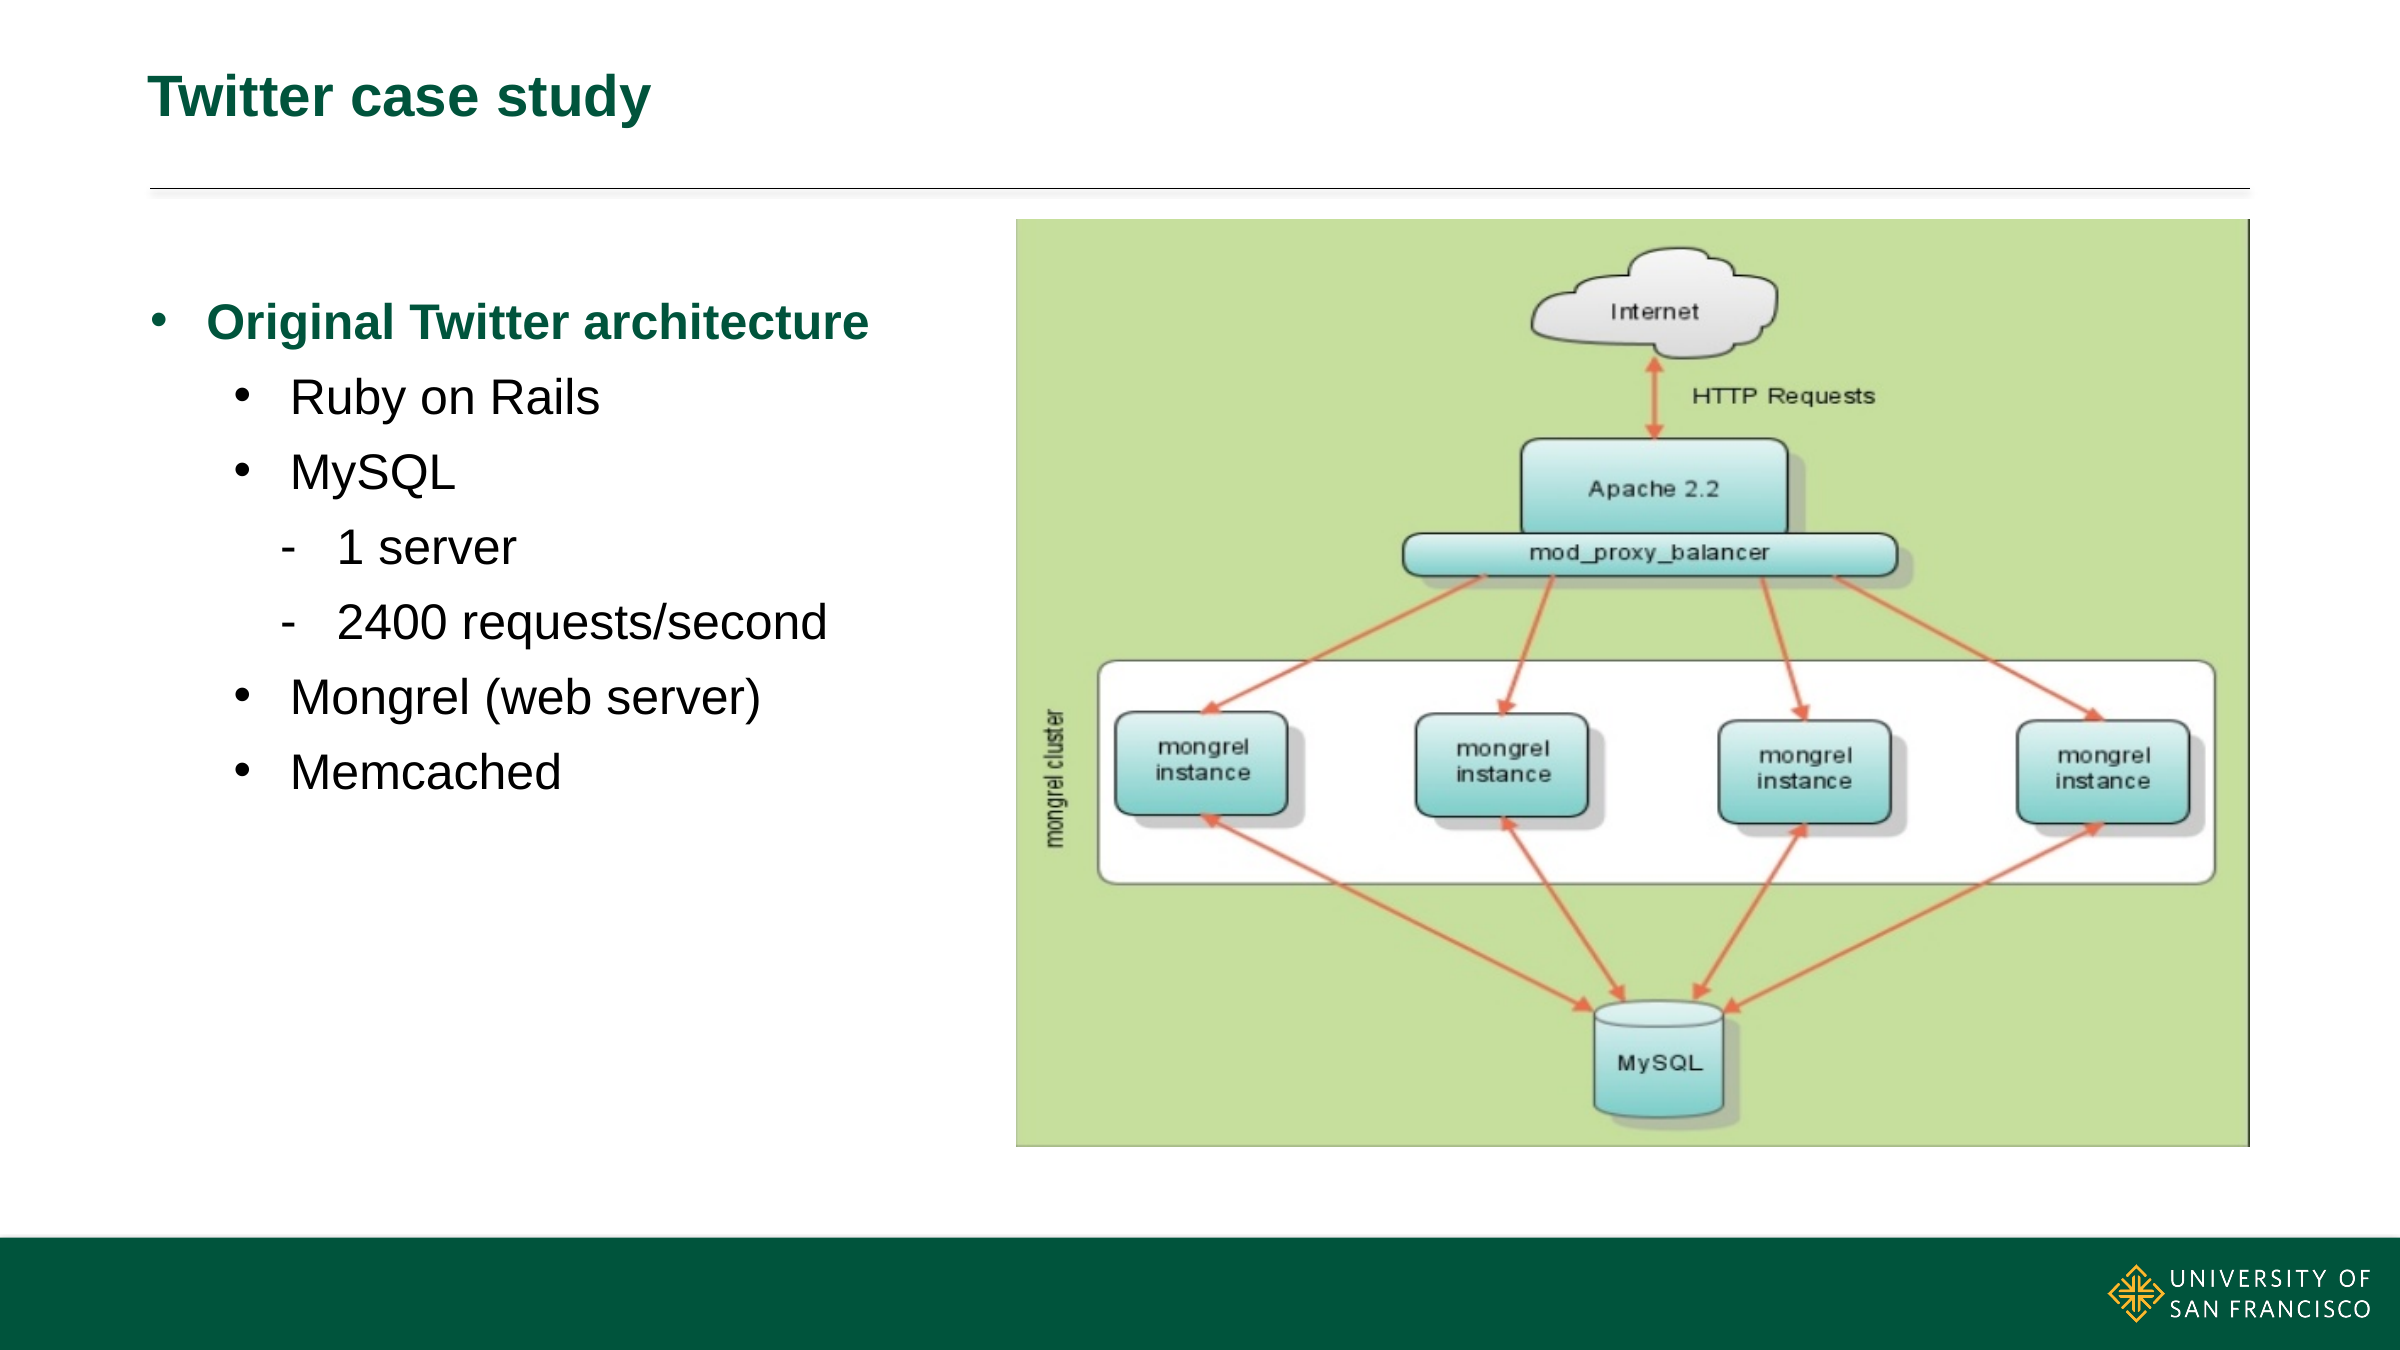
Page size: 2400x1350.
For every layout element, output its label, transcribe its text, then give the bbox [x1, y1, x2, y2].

picture [2107, 1264, 2370, 1323]
title Twitter case study [146, 25, 2250, 165]
picture [1016, 219, 2251, 1147]
list Original Twitter architecture Ruby on Rails MySQL 1 server 2400 requests/second Mongrel (web server) Memcached [150, 274, 1011, 1147]
